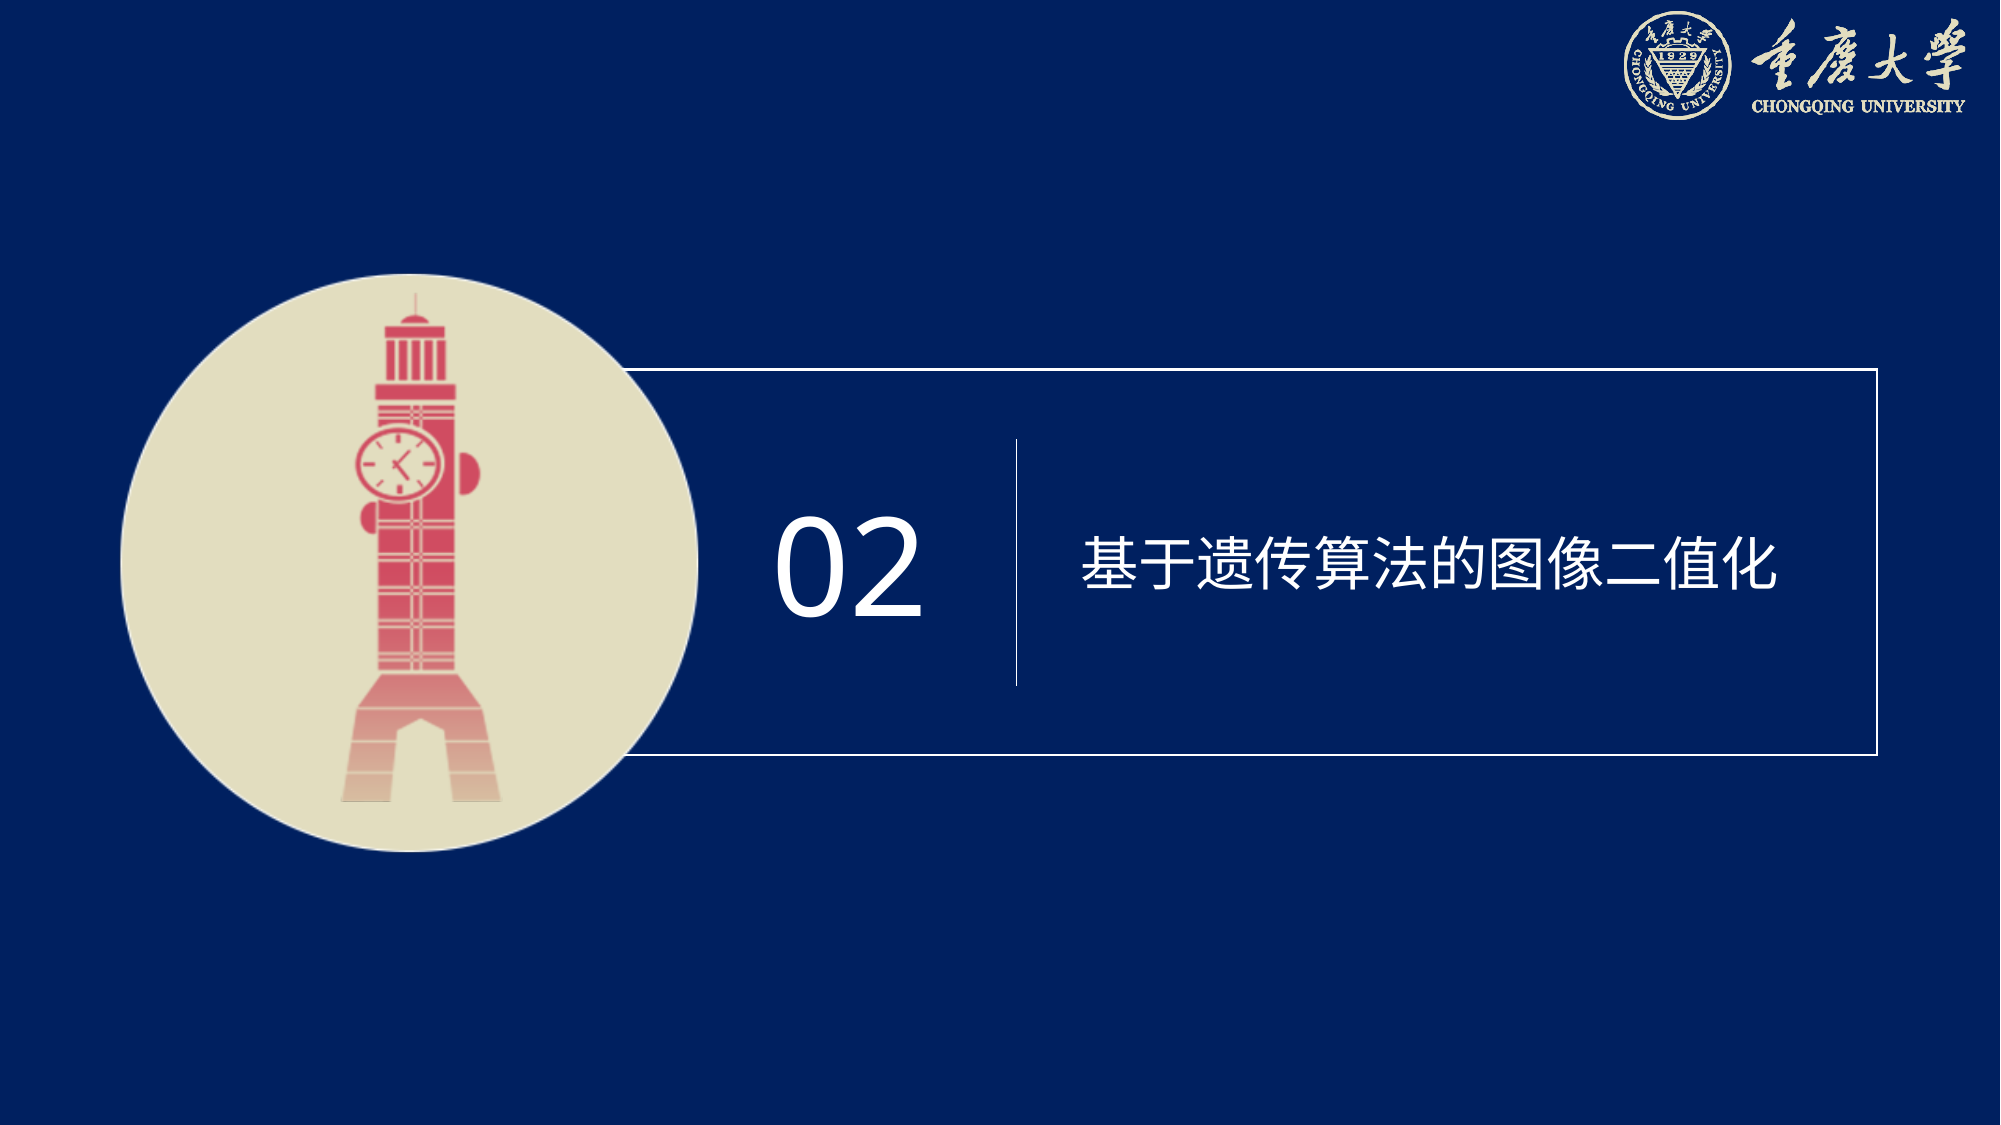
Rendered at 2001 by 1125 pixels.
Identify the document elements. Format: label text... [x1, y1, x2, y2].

picture [1597, 0, 2000, 137]
text_box 基于遗传算法的图像二值化 [1065, 519, 1795, 605]
picture [83, 216, 744, 909]
text_box 02 [756, 471, 944, 817]
text_box [744, 368, 1878, 756]
